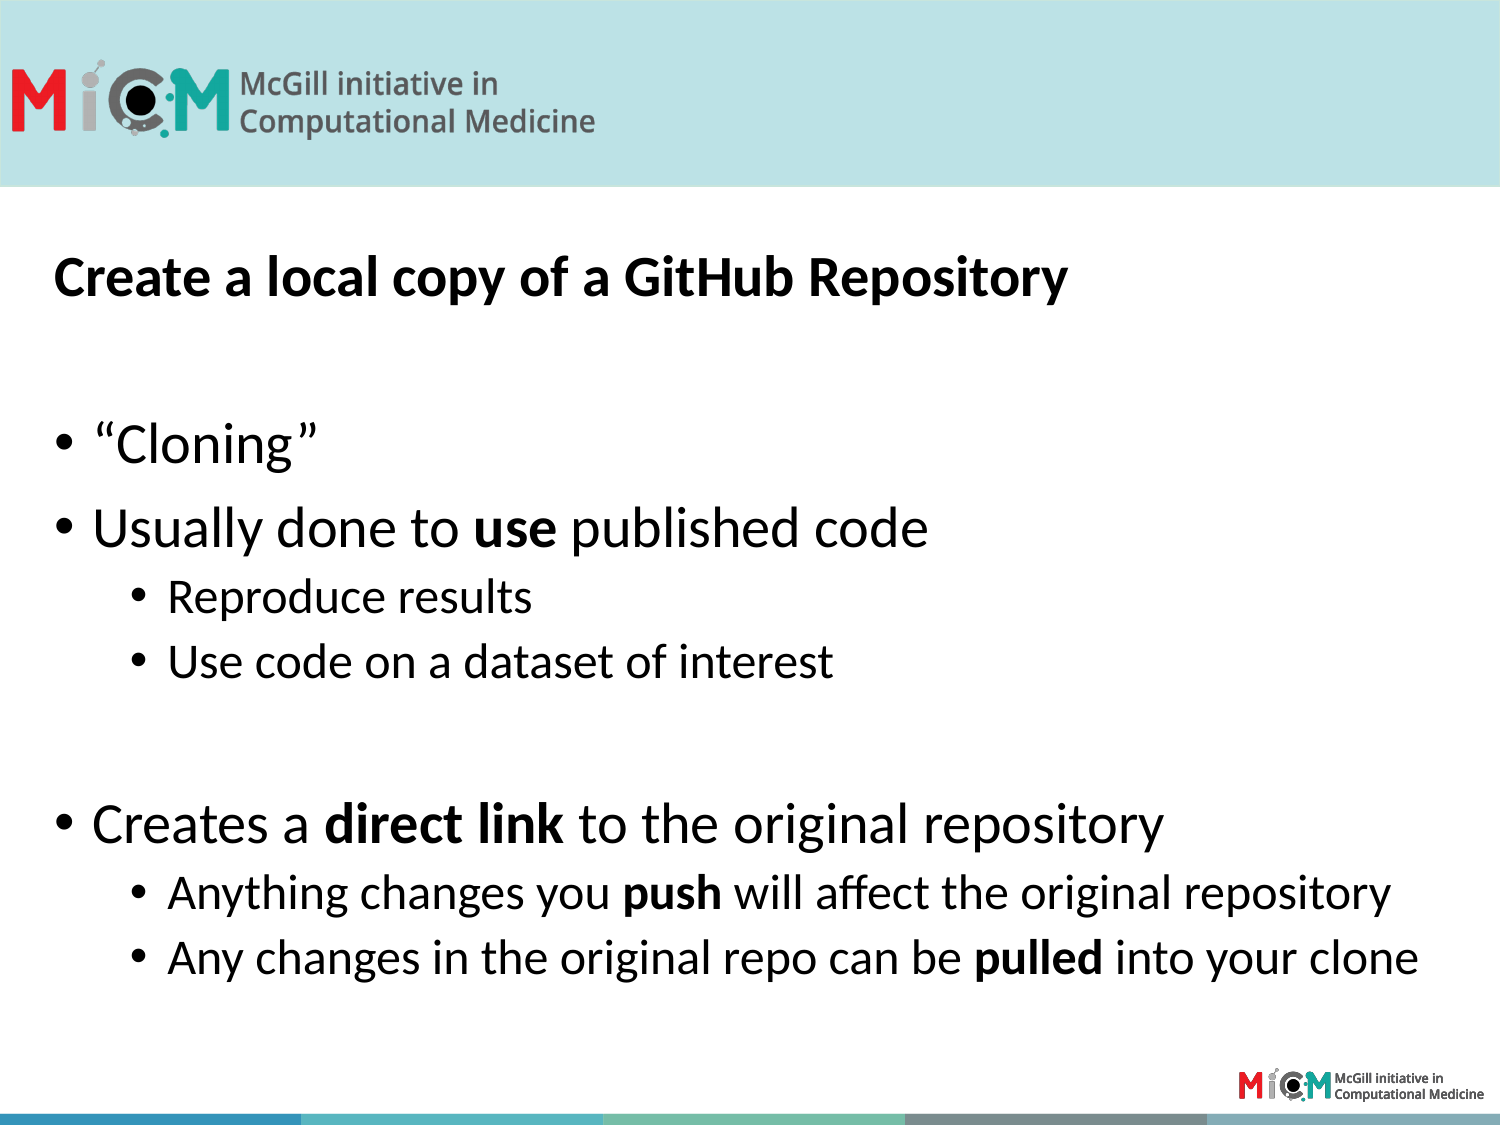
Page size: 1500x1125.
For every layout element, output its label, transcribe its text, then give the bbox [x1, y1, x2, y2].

picture [0, 19, 634, 187]
picture [1211, 1051, 1500, 1122]
list Create a local copy of a GitHub Repository “Cloning” Usually done to use published code Reproduce results Use code on a dataset of interest Creates a direct link to the original repository Anything changes you push will affect the original repository Any changes in the original repo can be pulled into your clone [39, 238, 1461, 1047]
